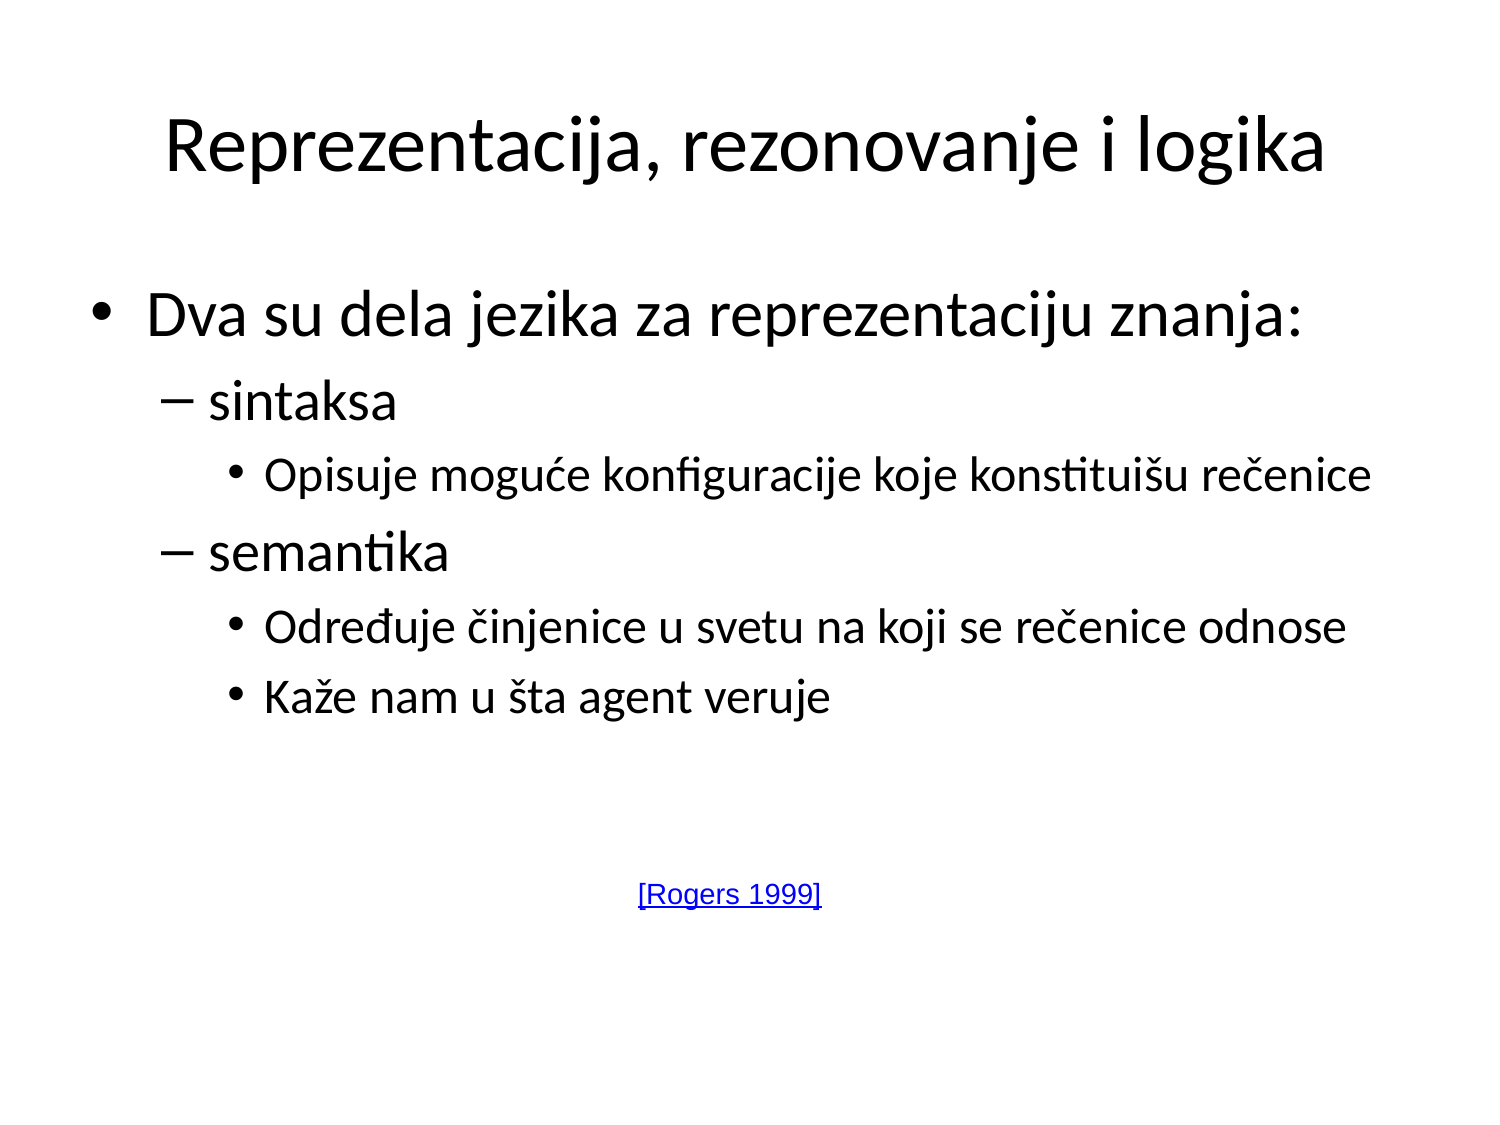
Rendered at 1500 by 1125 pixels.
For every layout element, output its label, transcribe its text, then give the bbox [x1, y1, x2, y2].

list Dva su dela jezika za reprezentaciju znanja: sintaksa Opisuje moguće konfiguracije koje konstituišu rečenice semantika Određuje činjenice u svetu na koji se rečenice odnose Kaže nam u šta agent veruje [75, 262, 1425, 1005]
title Reprezentacija, rezonovanje i logika [75, 45, 1425, 233]
text_box [Rogers 1999] [631, 874, 829, 910]
